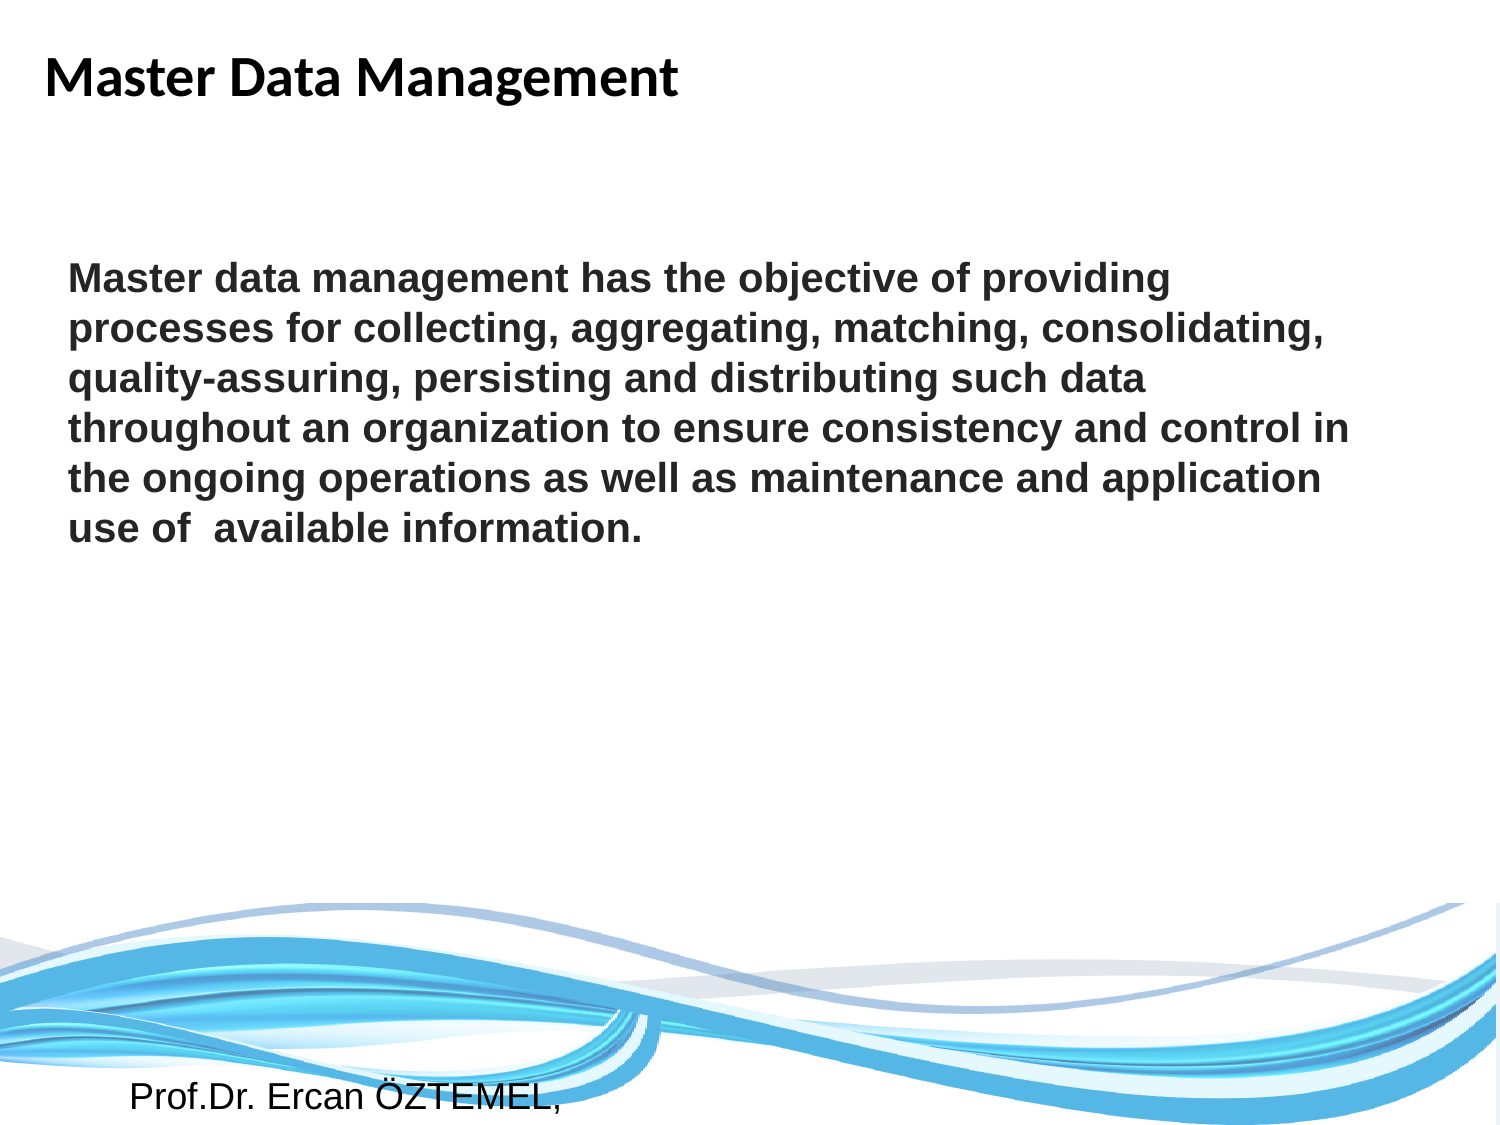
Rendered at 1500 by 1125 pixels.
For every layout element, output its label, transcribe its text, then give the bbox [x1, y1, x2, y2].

picture [0, 903, 1500, 1125]
text_box Master Data Management [29, 30, 1380, 112]
text_box Master data management has the objective of providing processes for collecting, aggregating, matching, consolidating, quality-assuring, persisting and distributing such data throughout an organization to ensure consistency and control in the ongoing operations as well as maintenance and application use of available information. [53, 243, 1388, 609]
